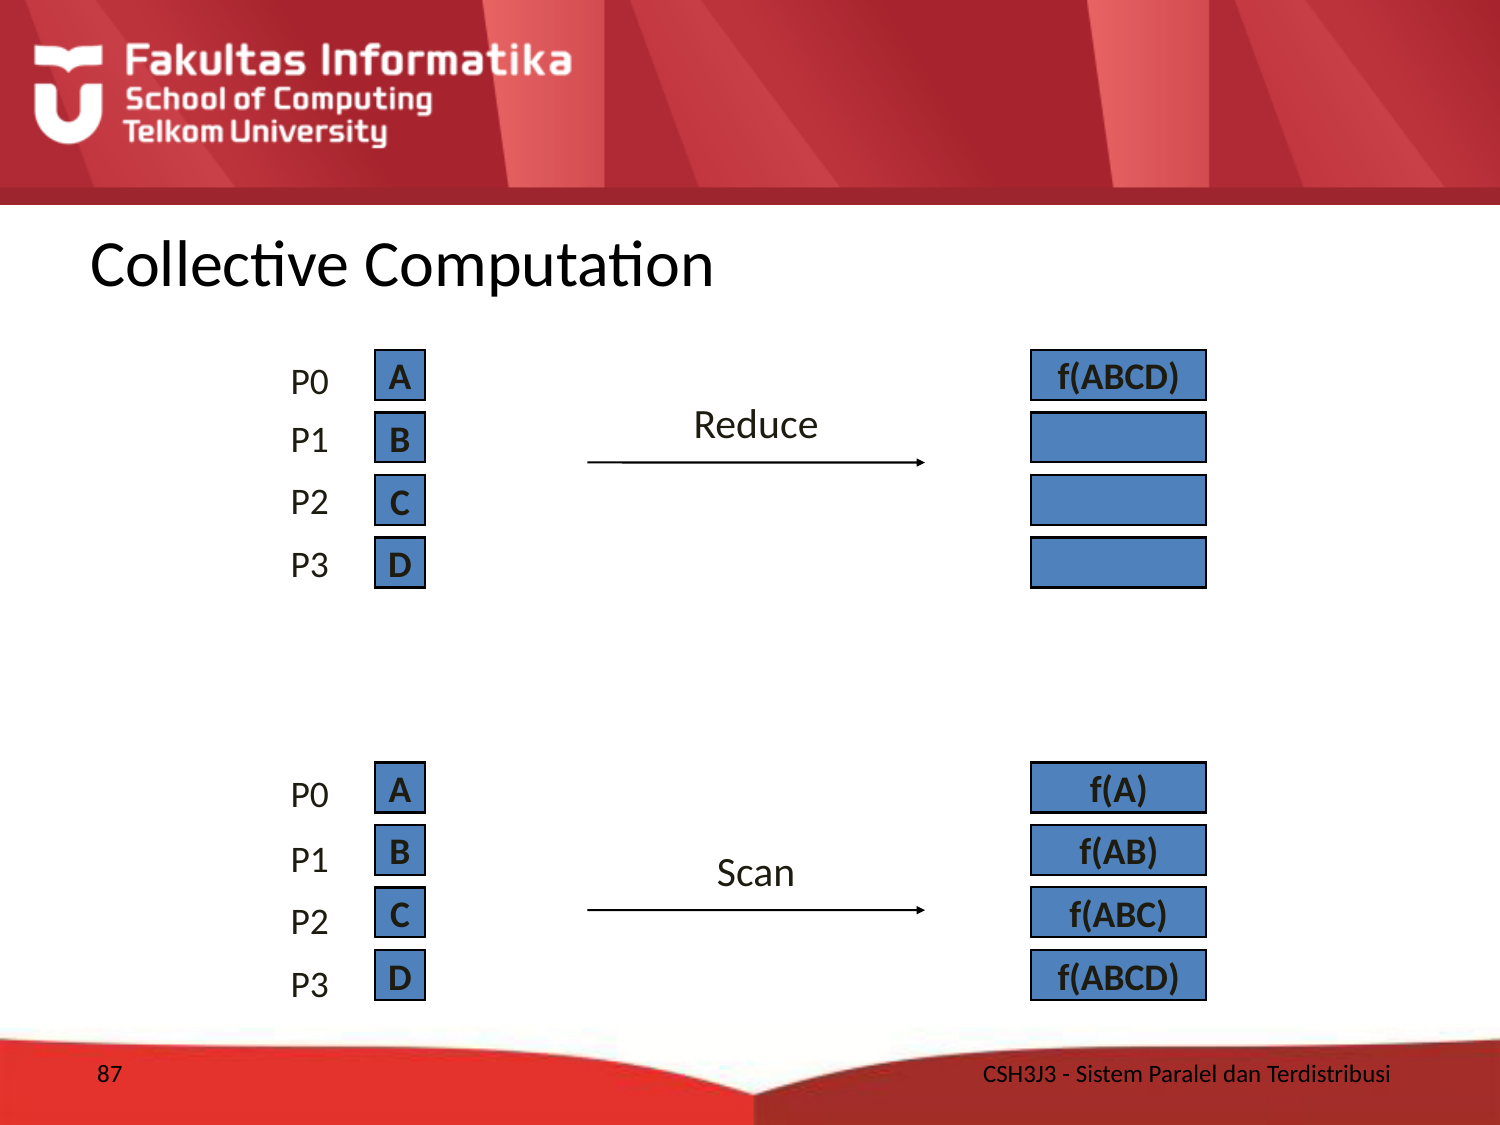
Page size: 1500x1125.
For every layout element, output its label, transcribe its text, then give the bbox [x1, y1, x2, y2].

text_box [274, 349, 1207, 1013]
slide_number 87 [50, 1042, 138, 1103]
footer CSH3J3 - Sistem Paralel dan Terdistribusi [950, 1042, 1425, 1103]
picture [0, 0, 1500, 205]
picture [0, 1024, 1500, 1125]
title Collective Computation [75, 212, 1425, 308]
